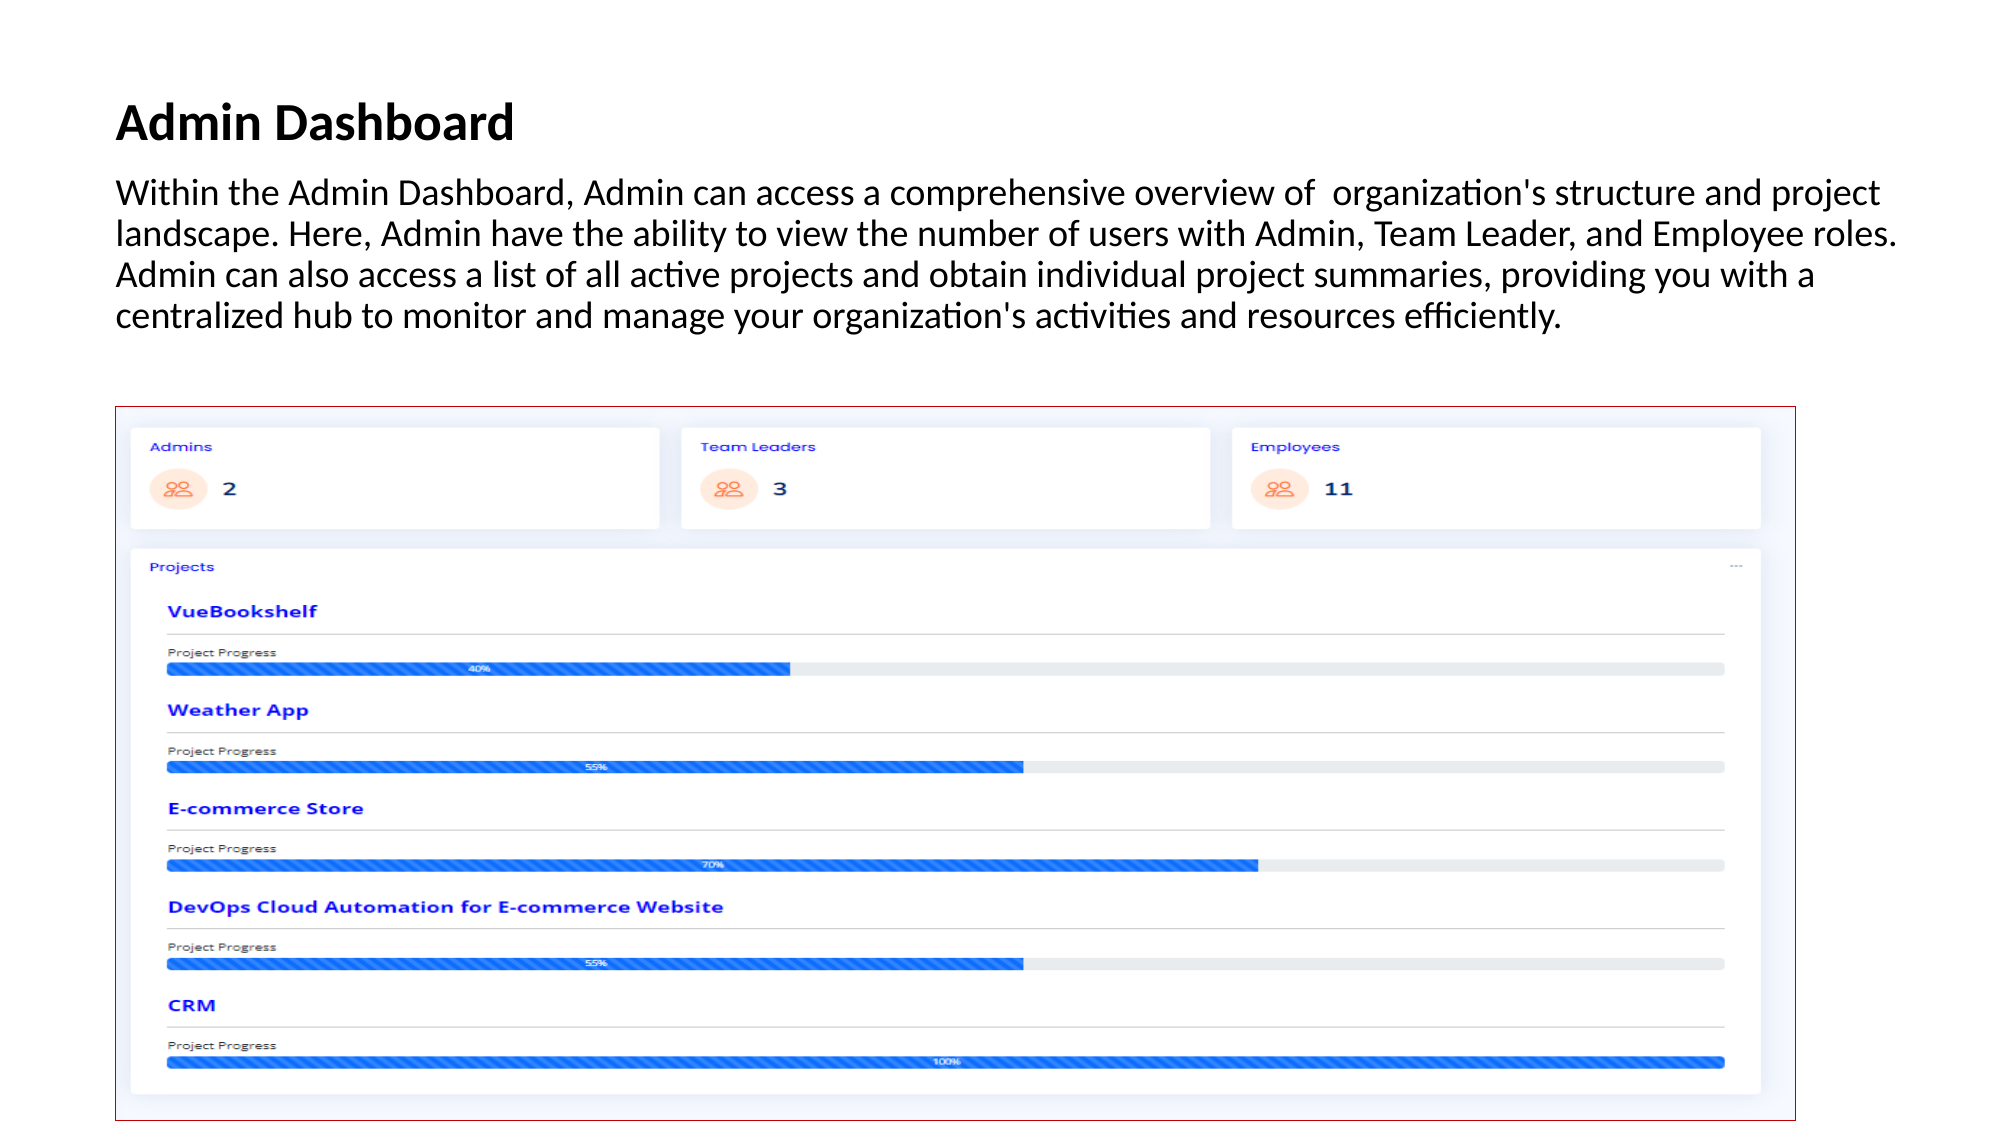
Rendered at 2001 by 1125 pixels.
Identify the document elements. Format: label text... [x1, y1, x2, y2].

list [115, 406, 1796, 1121]
title Admin Dashboard Within the Admin Dashboard, Admin can access a comprehensive overview of organization's structure and project landscape. Here, Admin have the ability to view the number of users with Admin, Team Leader, and Employee roles. Admin can also access a list of all active projects and obtain individual project summaries, providing you with a centralized hub to monitor and manage your organization's activities and resources efficiently. [100, 69, 1917, 362]
